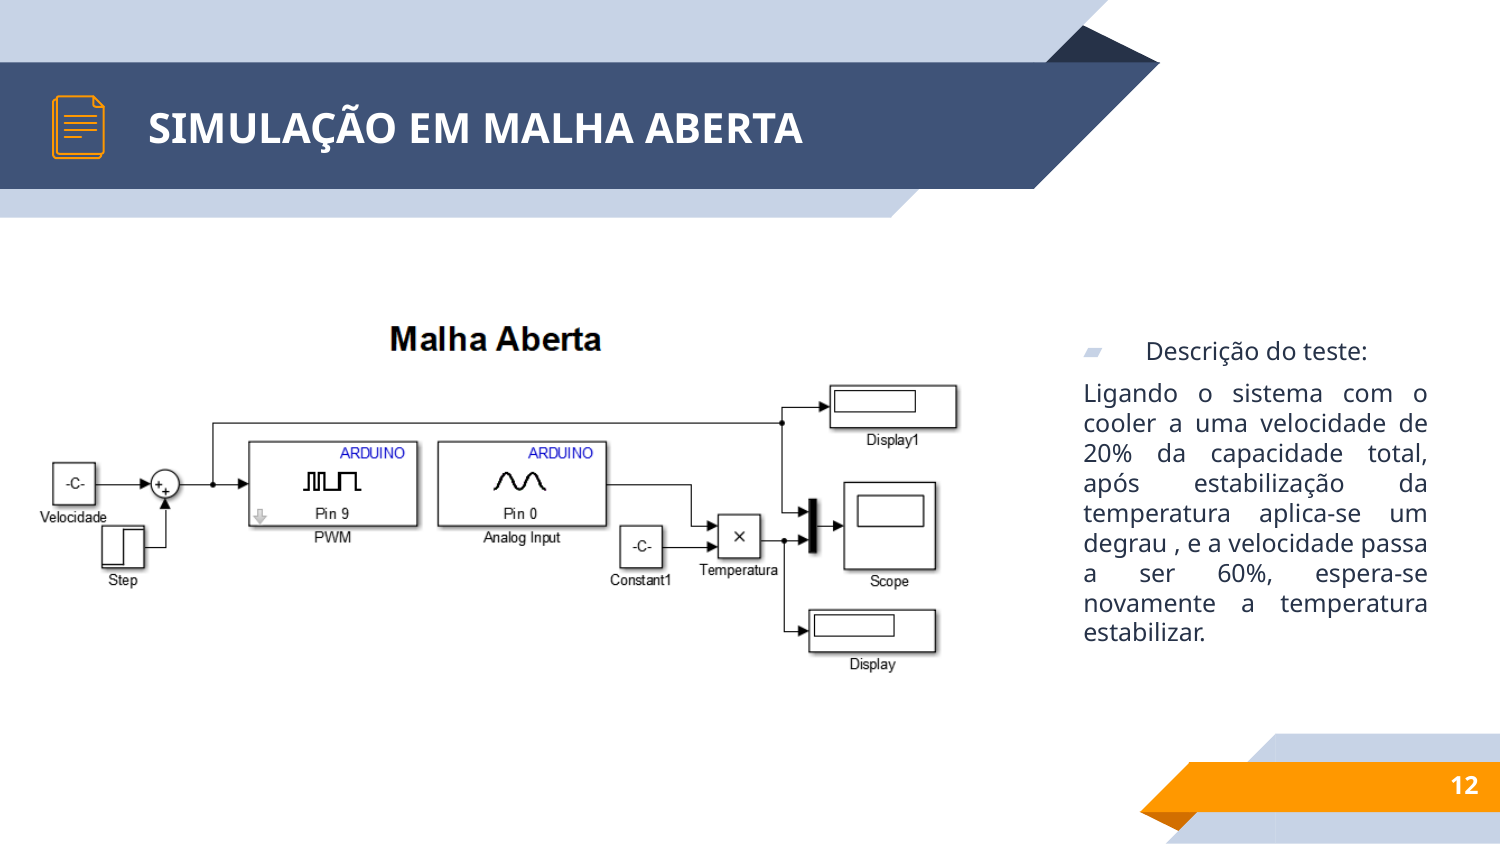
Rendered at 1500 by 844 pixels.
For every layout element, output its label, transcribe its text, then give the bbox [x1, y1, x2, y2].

picture [38, 305, 963, 676]
list Descrição do teste: Ligando o sistema com o cooler a uma velocidade de 20% da capacidade total, após estabilização da temperatura aplica-se um degrau , e a velocidade passa a ser 60%, espera-se novamente a temperatura estabilizar. [1055, 284, 1444, 698]
slide_number 12 [1249, 760, 1494, 813]
title SIMULAÇÃO EM MALHA ABERTA [133, 64, 1035, 190]
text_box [52, 96, 104, 159]
